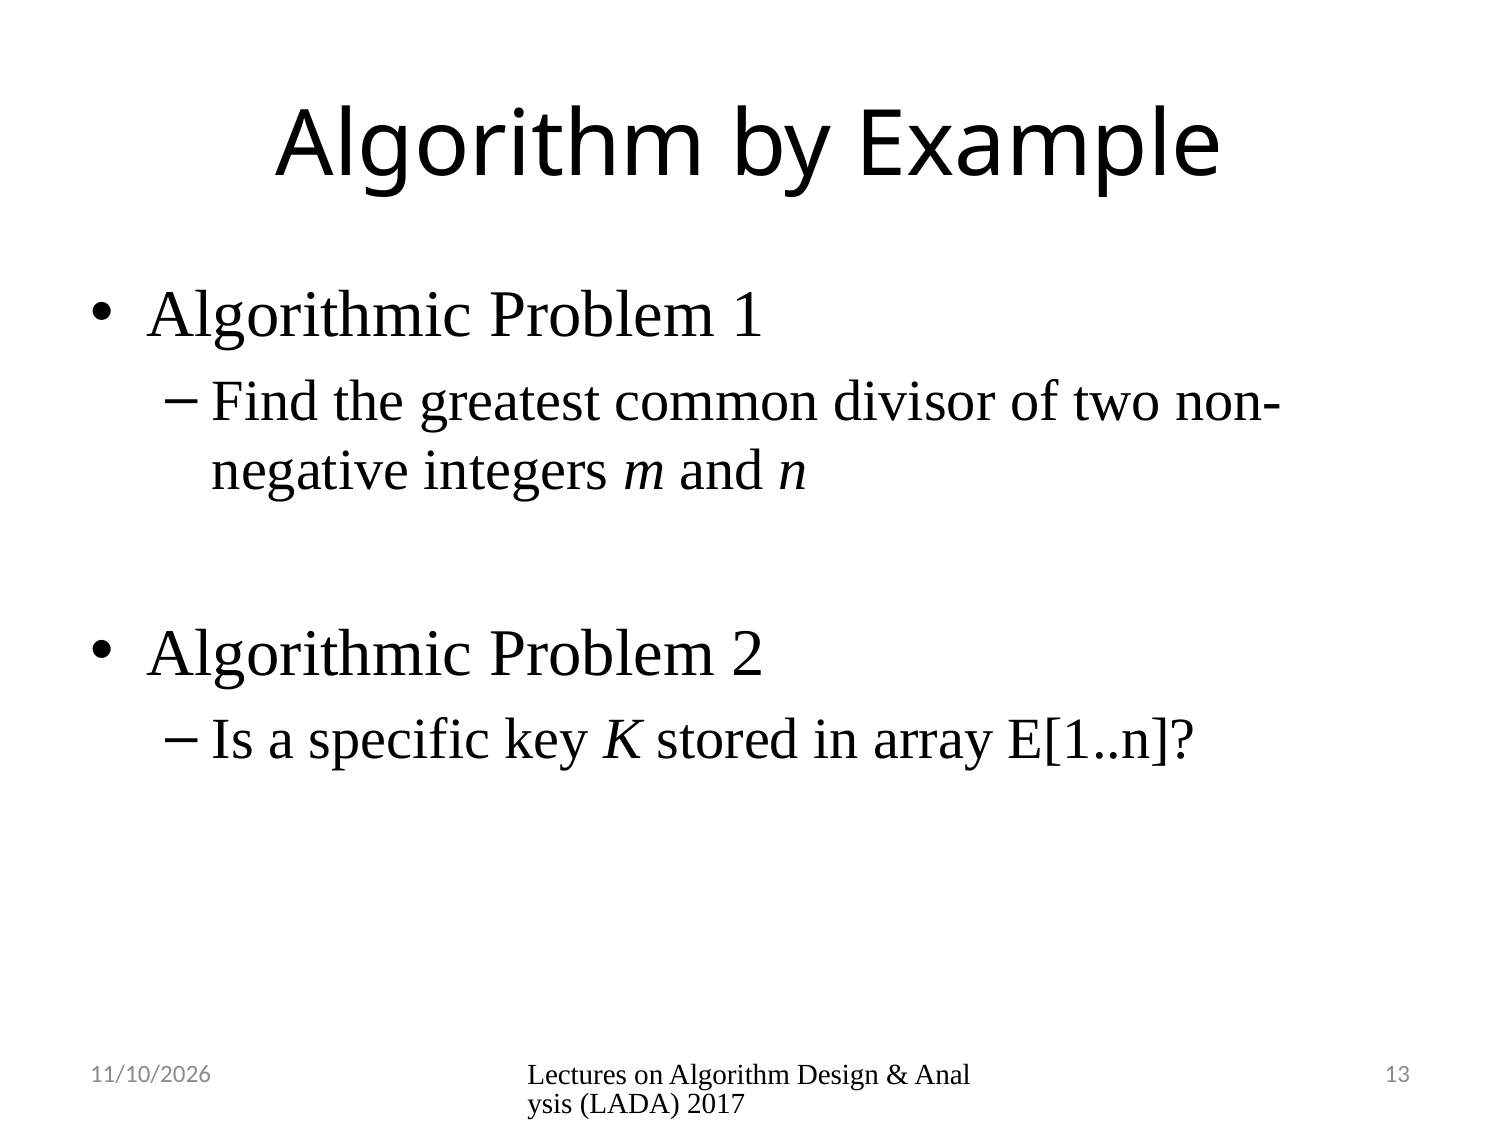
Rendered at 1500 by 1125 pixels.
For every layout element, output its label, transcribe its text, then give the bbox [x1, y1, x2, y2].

slide_number 13 [1074, 1042, 1425, 1103]
title Algorithm by Example [75, 45, 1425, 233]
footer Lectures on Algorithm Design & Analysis (LADA) 2017 [512, 1042, 988, 1103]
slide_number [75, 1042, 425, 1103]
list Algorithmic Problem 1 Find the greatest common divisor of two non-negative integers m and n Algorithmic Problem 2 Is a specific key K stored in array E[1..n]? [75, 262, 1425, 1005]
